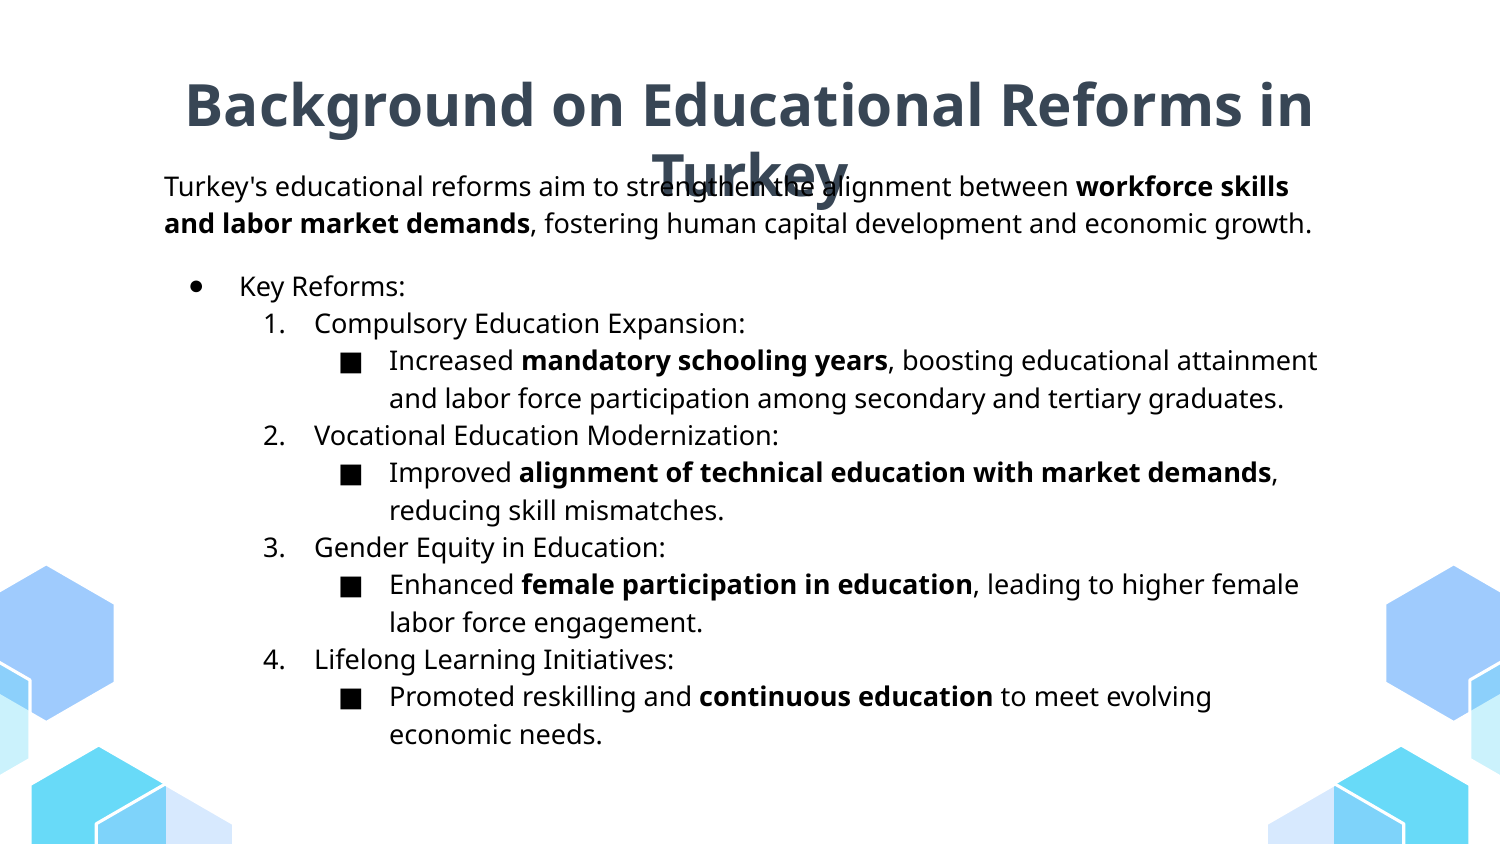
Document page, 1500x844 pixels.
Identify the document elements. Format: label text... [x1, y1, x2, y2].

subtitle Turkey's educational reforms aim to strengthen the alignment between workforce skills and labor market demands, fostering human capital development and economic growth. Key Reforms: Compulsory Education Expansion: Increased mandatory schooling years, boosting educational attainment and labor force participation among secondary and tertiary graduates. Vocational Education Modernization: Improved alignment of technical education with market demands, reducing skill mismatches. Gender Equity in Education: Enhanced female participation in education, leading to higher female labor force engagement. Lifelong Learning Initiatives: Promoted reskilling and continuous education to meet evolving economic needs. [149, 149, 1351, 787]
title Background on Educational Reforms in Turkey [118, 53, 1382, 148]
